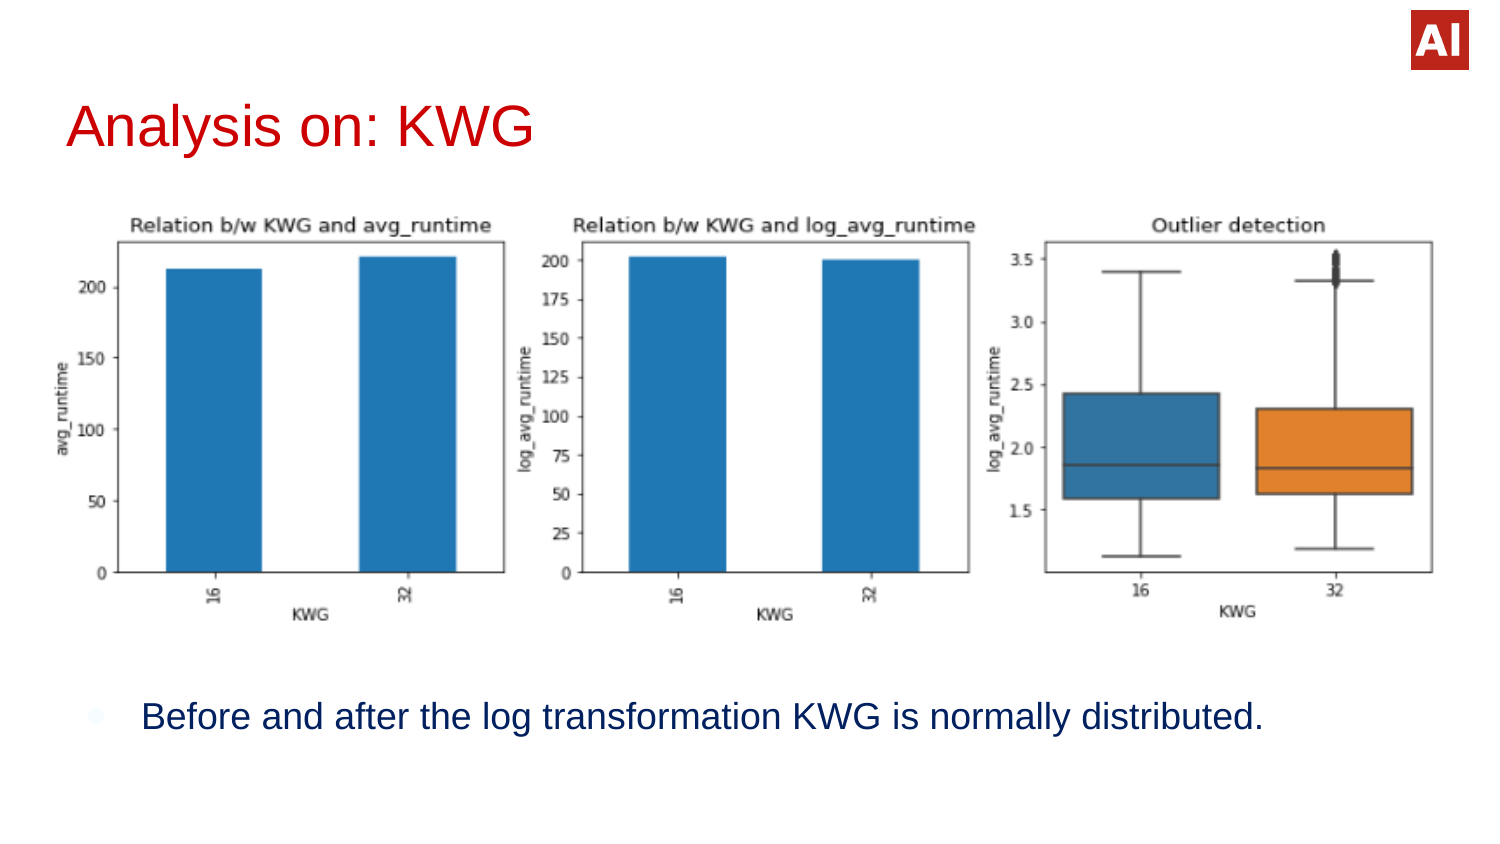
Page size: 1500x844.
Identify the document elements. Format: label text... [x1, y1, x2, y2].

picture [1411, 10, 1469, 70]
picture [39, 210, 1444, 632]
list Before and after the log transformation KWG is normally distributed. [51, 670, 1449, 795]
title Analysis on: KWG [51, 72, 1449, 167]
